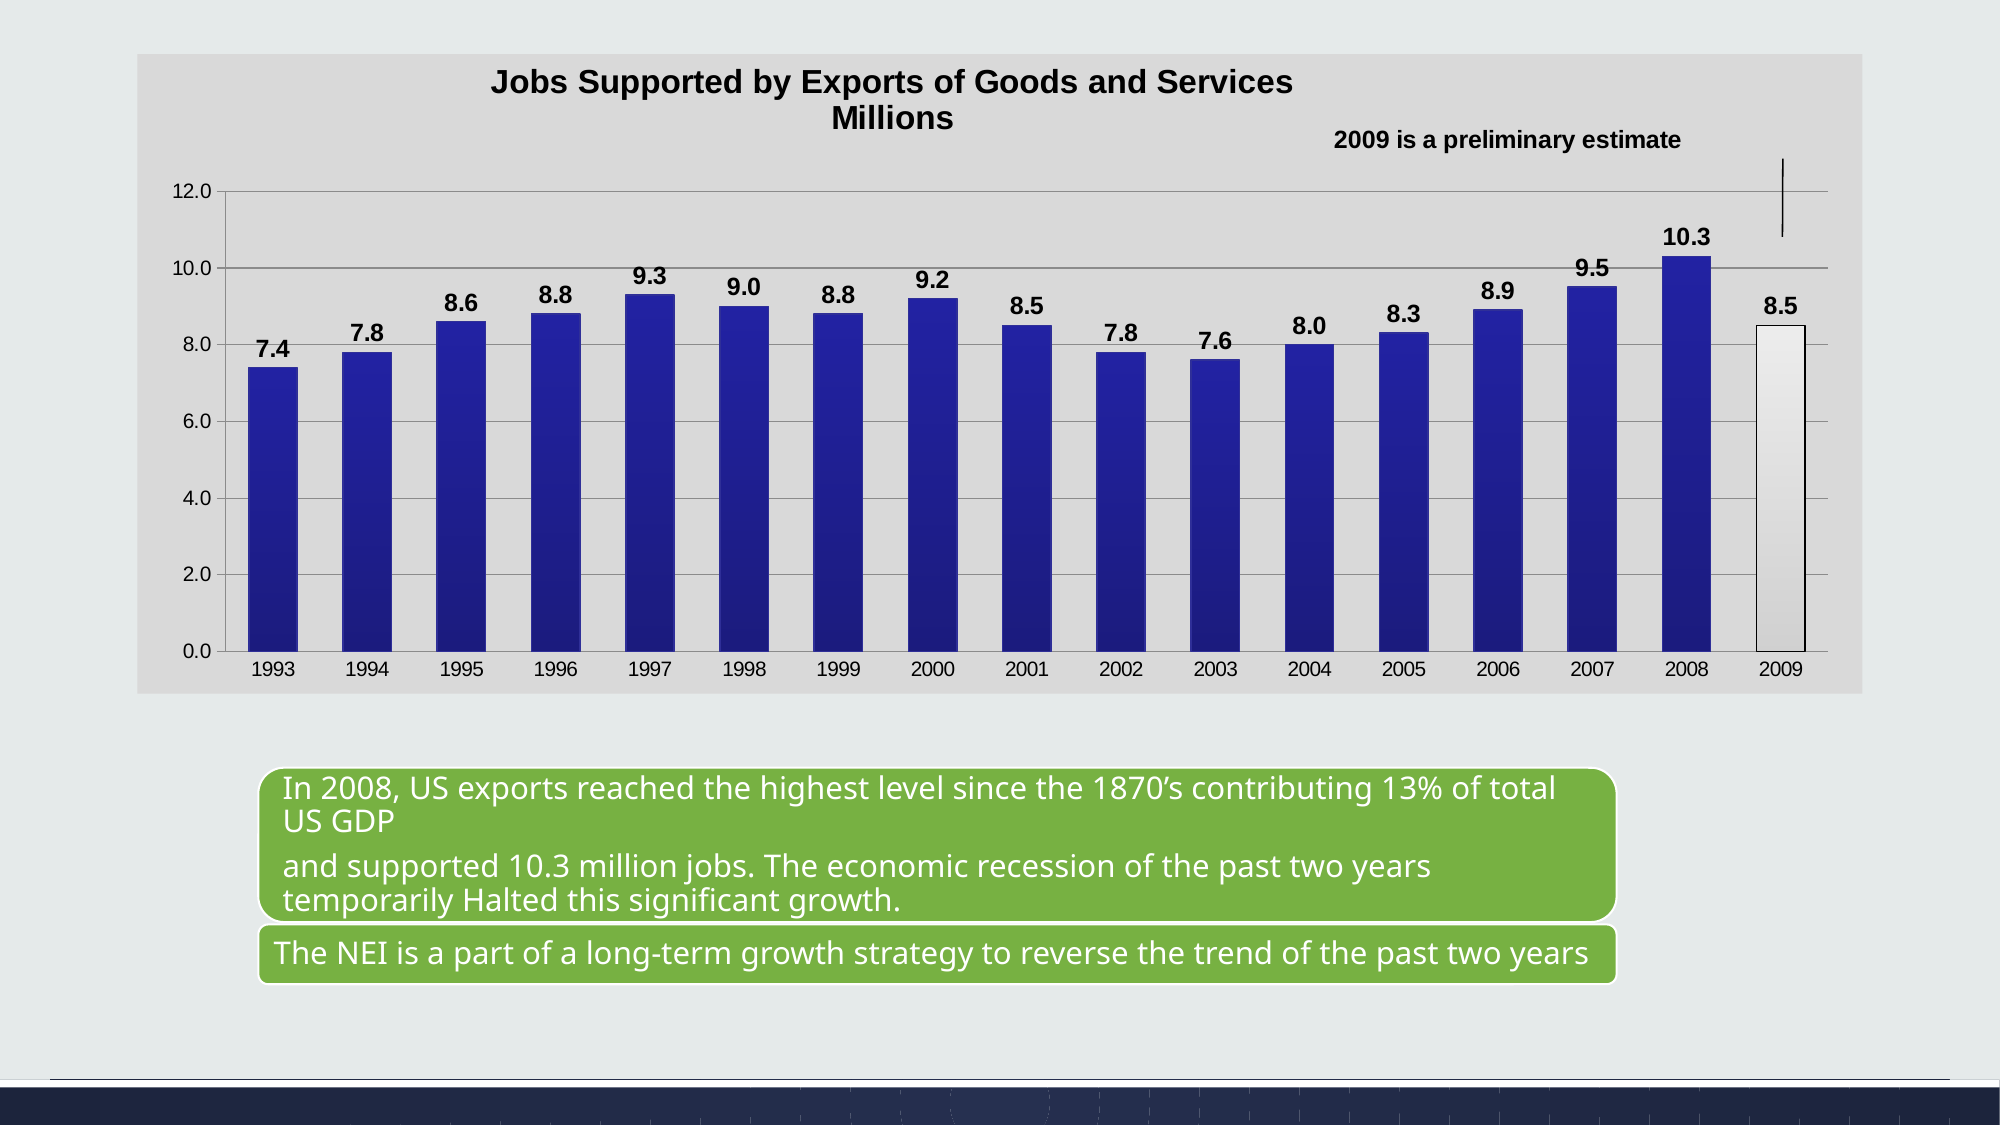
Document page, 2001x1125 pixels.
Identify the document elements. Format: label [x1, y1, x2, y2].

text_box [258, 758, 1617, 994]
chart [137, 54, 1863, 694]
